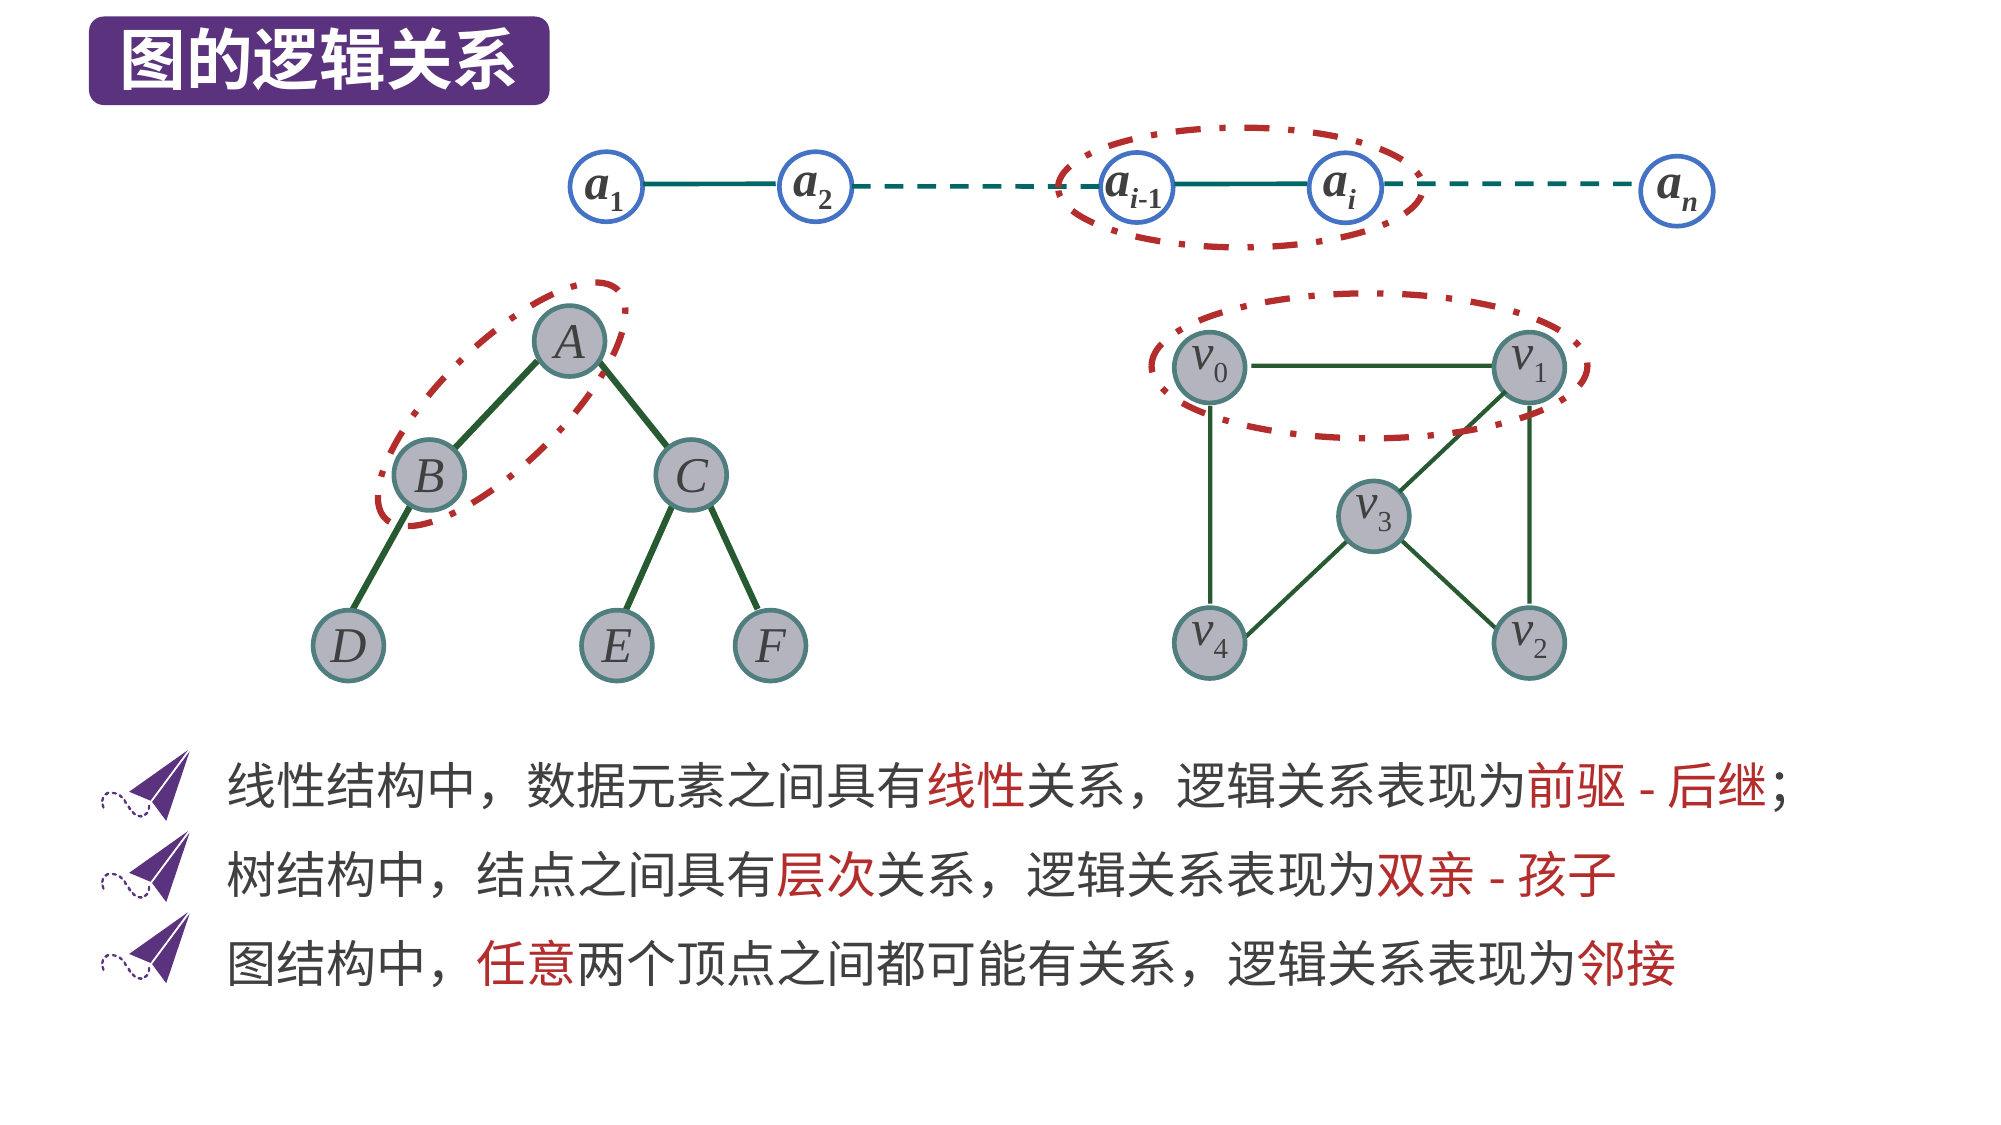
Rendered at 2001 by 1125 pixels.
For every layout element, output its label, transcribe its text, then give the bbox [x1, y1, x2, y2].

text_box 图的逻辑关系 [104, 10, 561, 105]
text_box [101, 293, 2000, 1002]
text_box [87, 15, 541, 107]
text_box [100, 127, 1880, 824]
